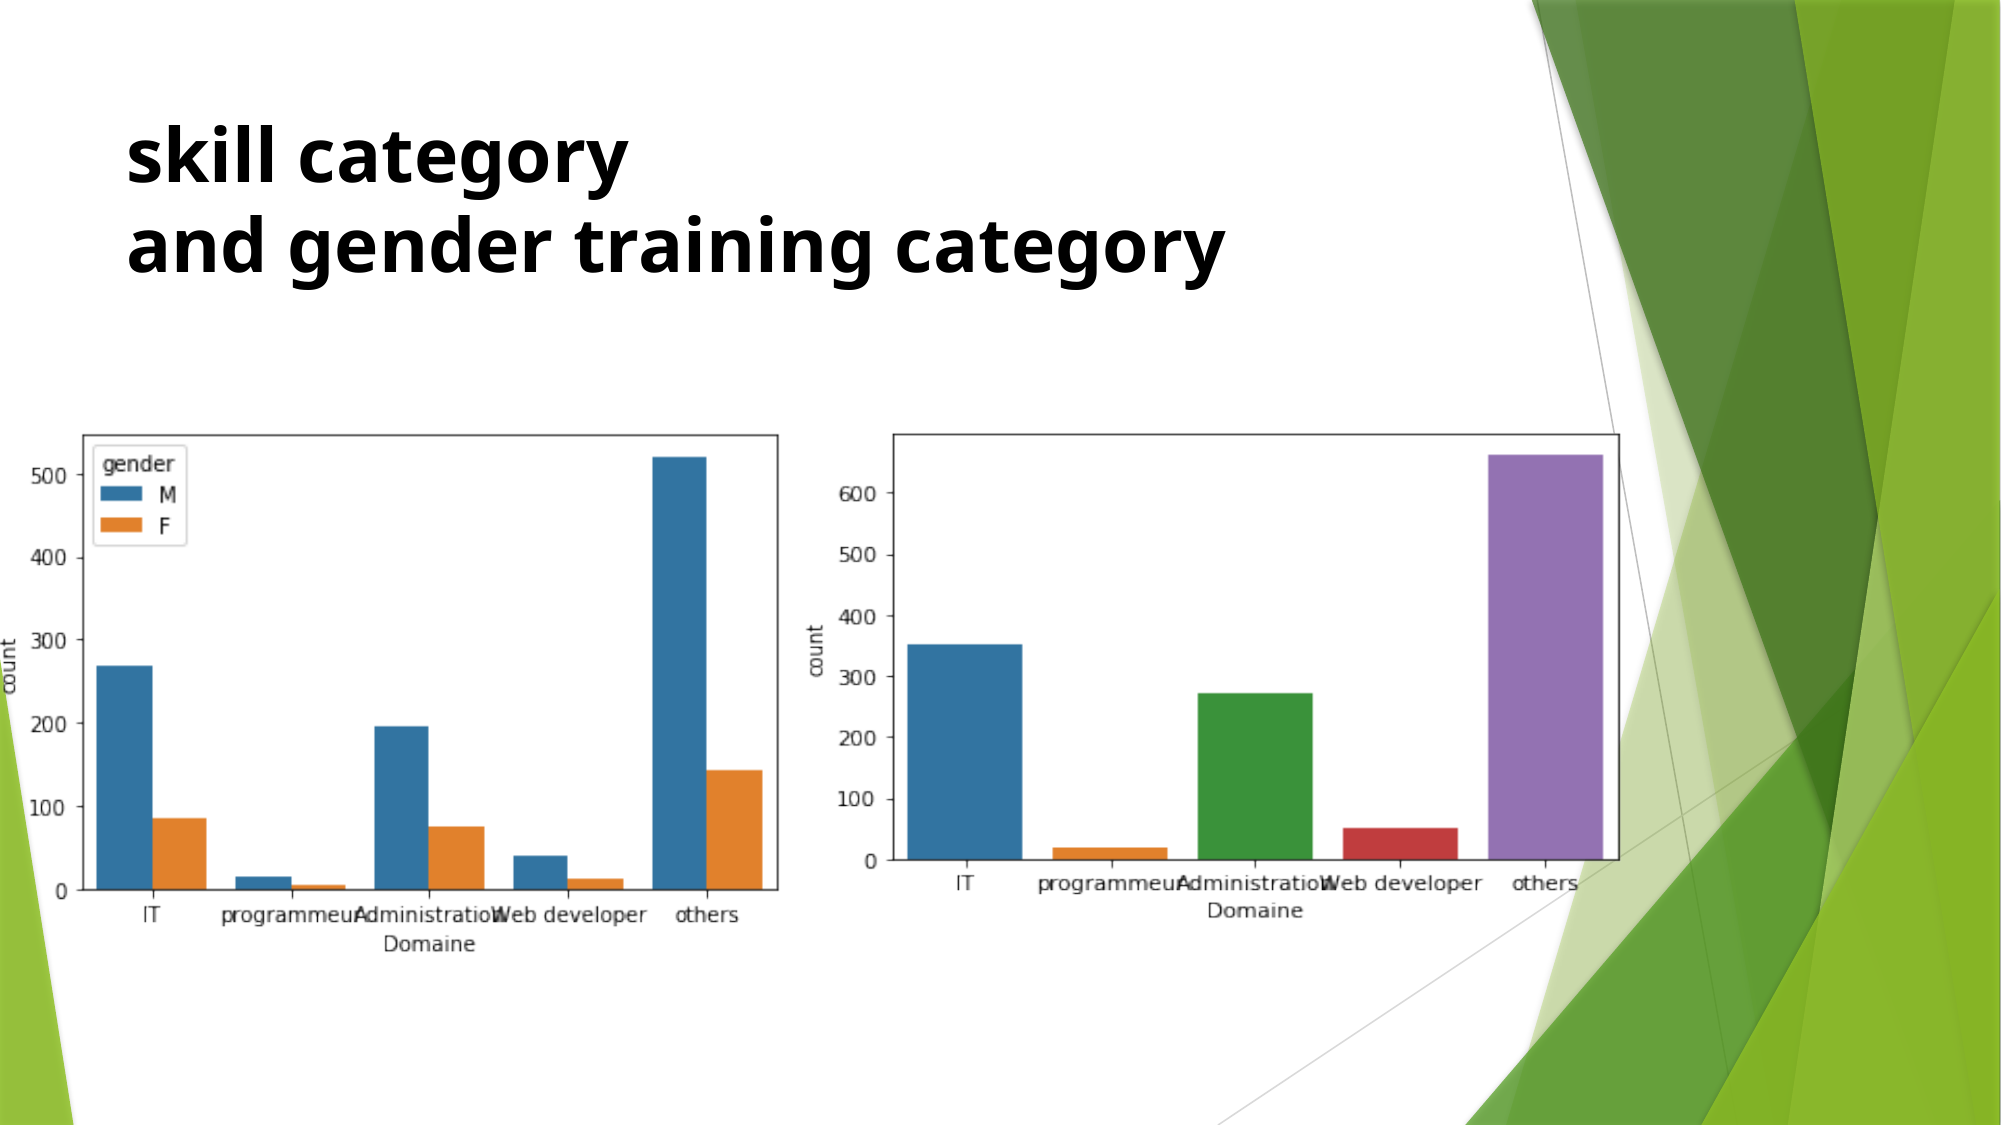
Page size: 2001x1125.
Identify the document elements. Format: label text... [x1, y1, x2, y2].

picture [791, 422, 1634, 934]
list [0, 422, 793, 970]
title skill category and gender training category [111, 99, 1522, 317]
